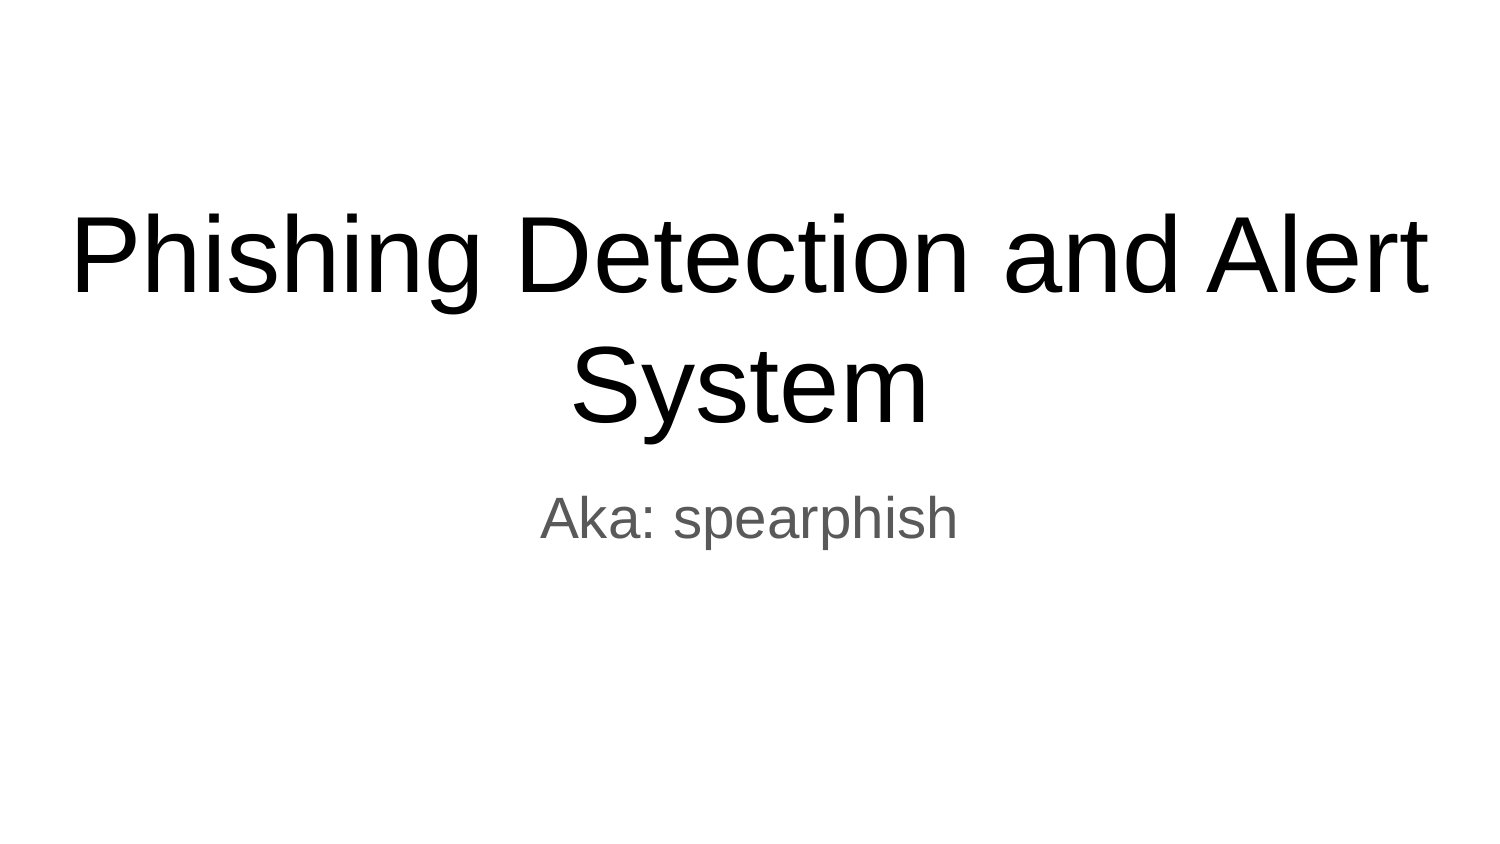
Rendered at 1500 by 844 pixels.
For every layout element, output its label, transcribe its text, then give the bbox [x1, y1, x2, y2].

subtitle Aka: spearphish [51, 464, 1449, 595]
title Phishing Detection and Alert System [51, 122, 1449, 459]
